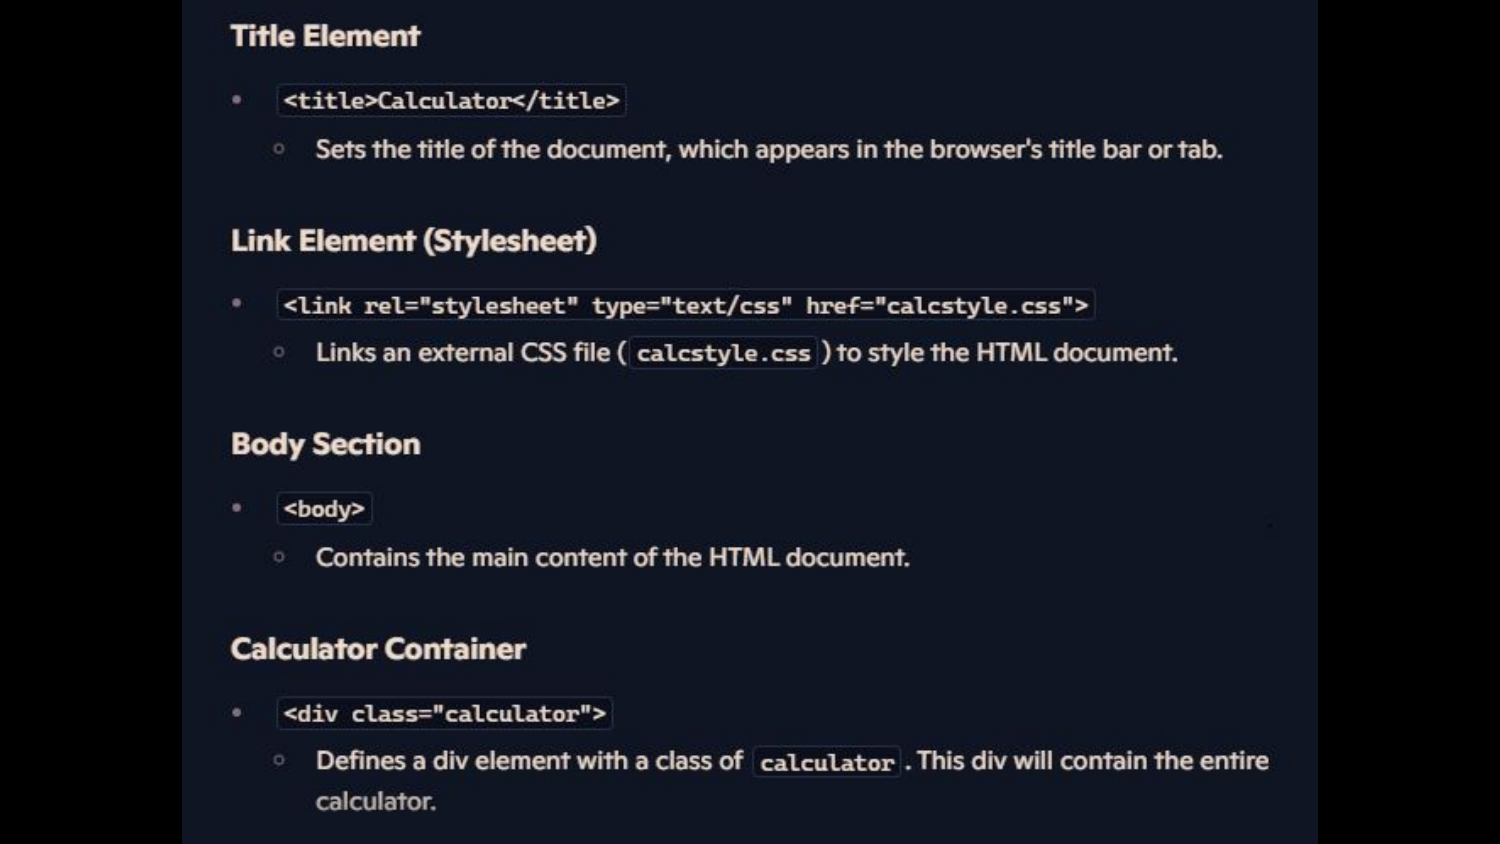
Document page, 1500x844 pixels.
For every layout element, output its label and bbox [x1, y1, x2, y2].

picture [182, 0, 1318, 844]
